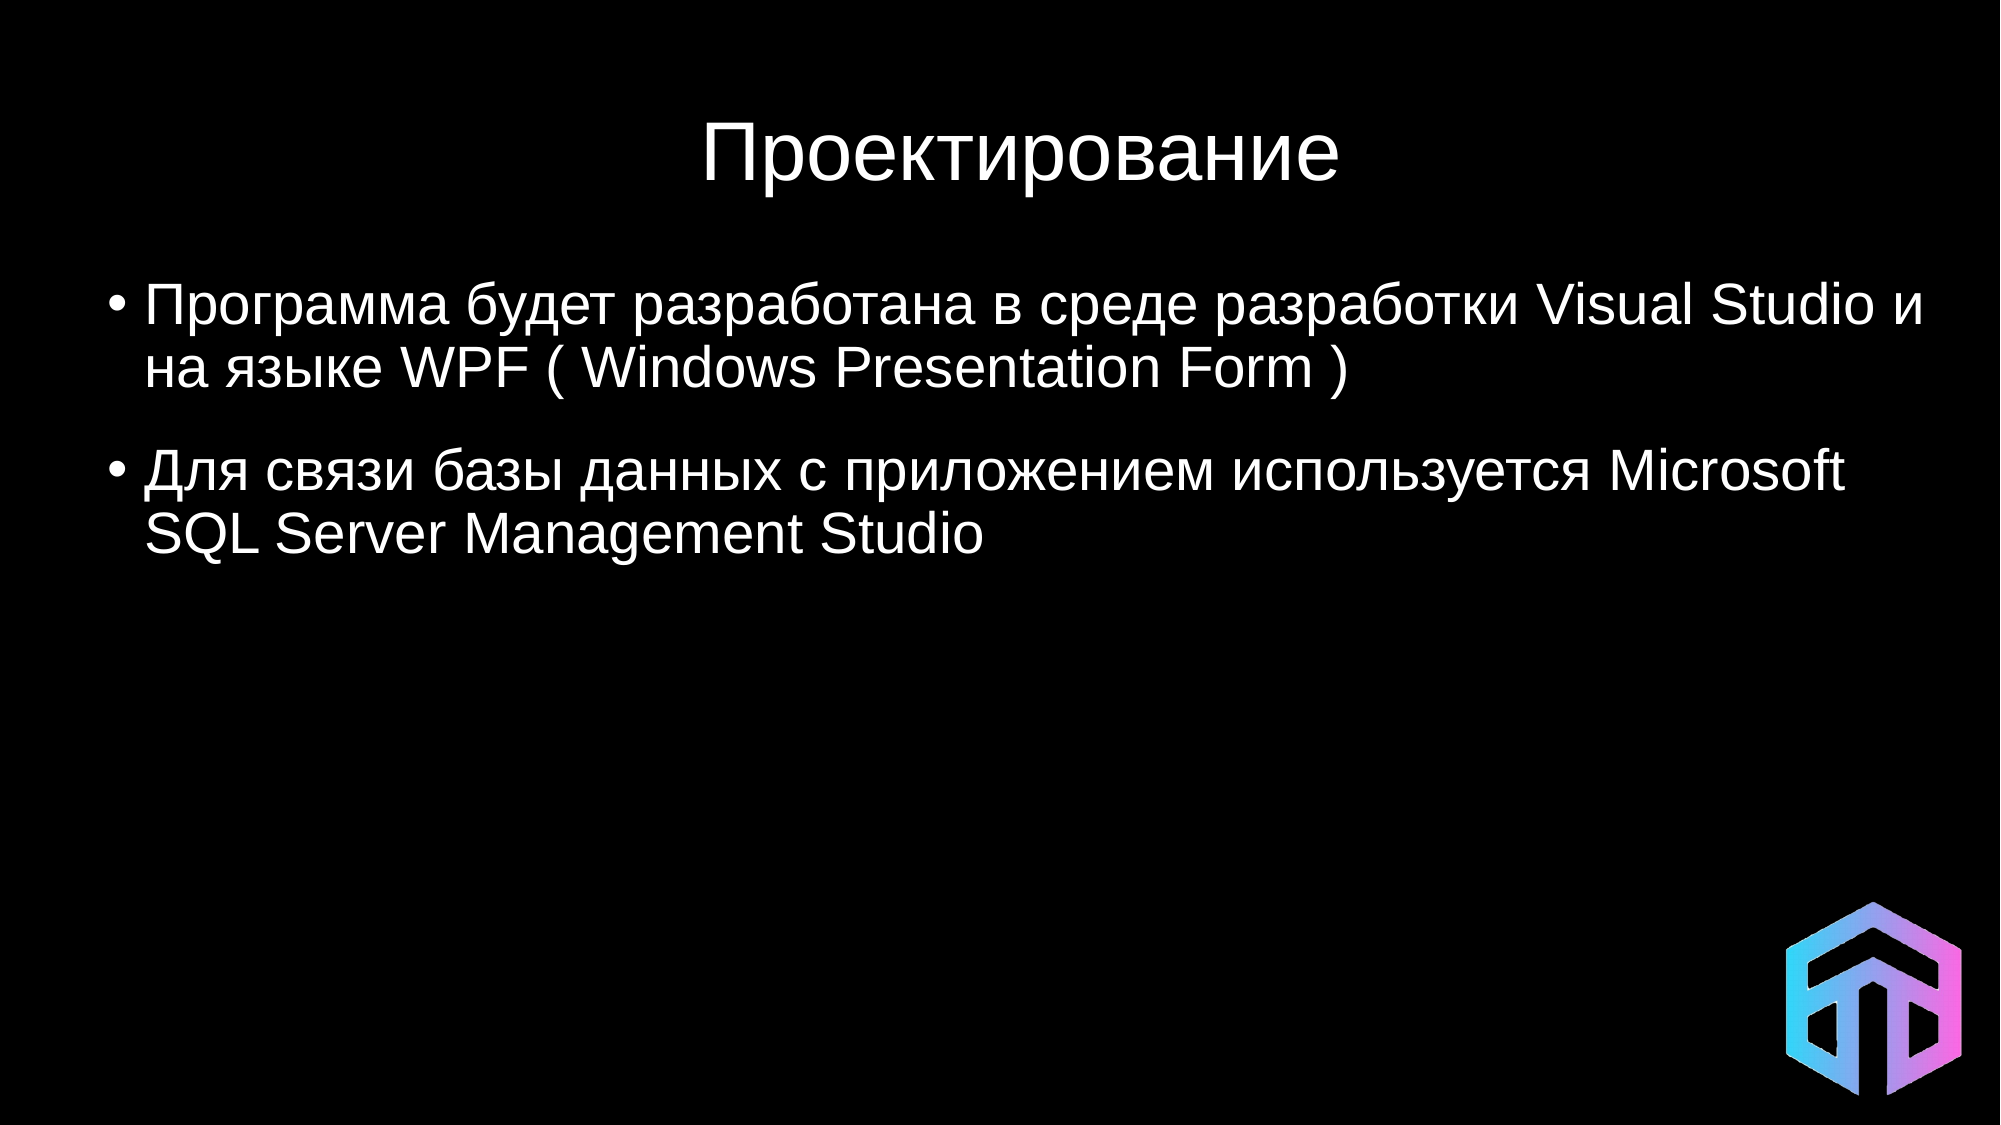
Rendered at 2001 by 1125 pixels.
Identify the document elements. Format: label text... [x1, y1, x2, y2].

title Проектирование [85, 59, 1957, 247]
text_box Для связи базы данных с приложением используется Microsoft SQL Server Management Studio [92, 433, 1963, 599]
text_box Программа будет разработана в среде разработки Visual Studio и на языке WPF ( Windows Presentation Form ) [92, 267, 1963, 433]
picture [1747, 872, 2000, 1125]
